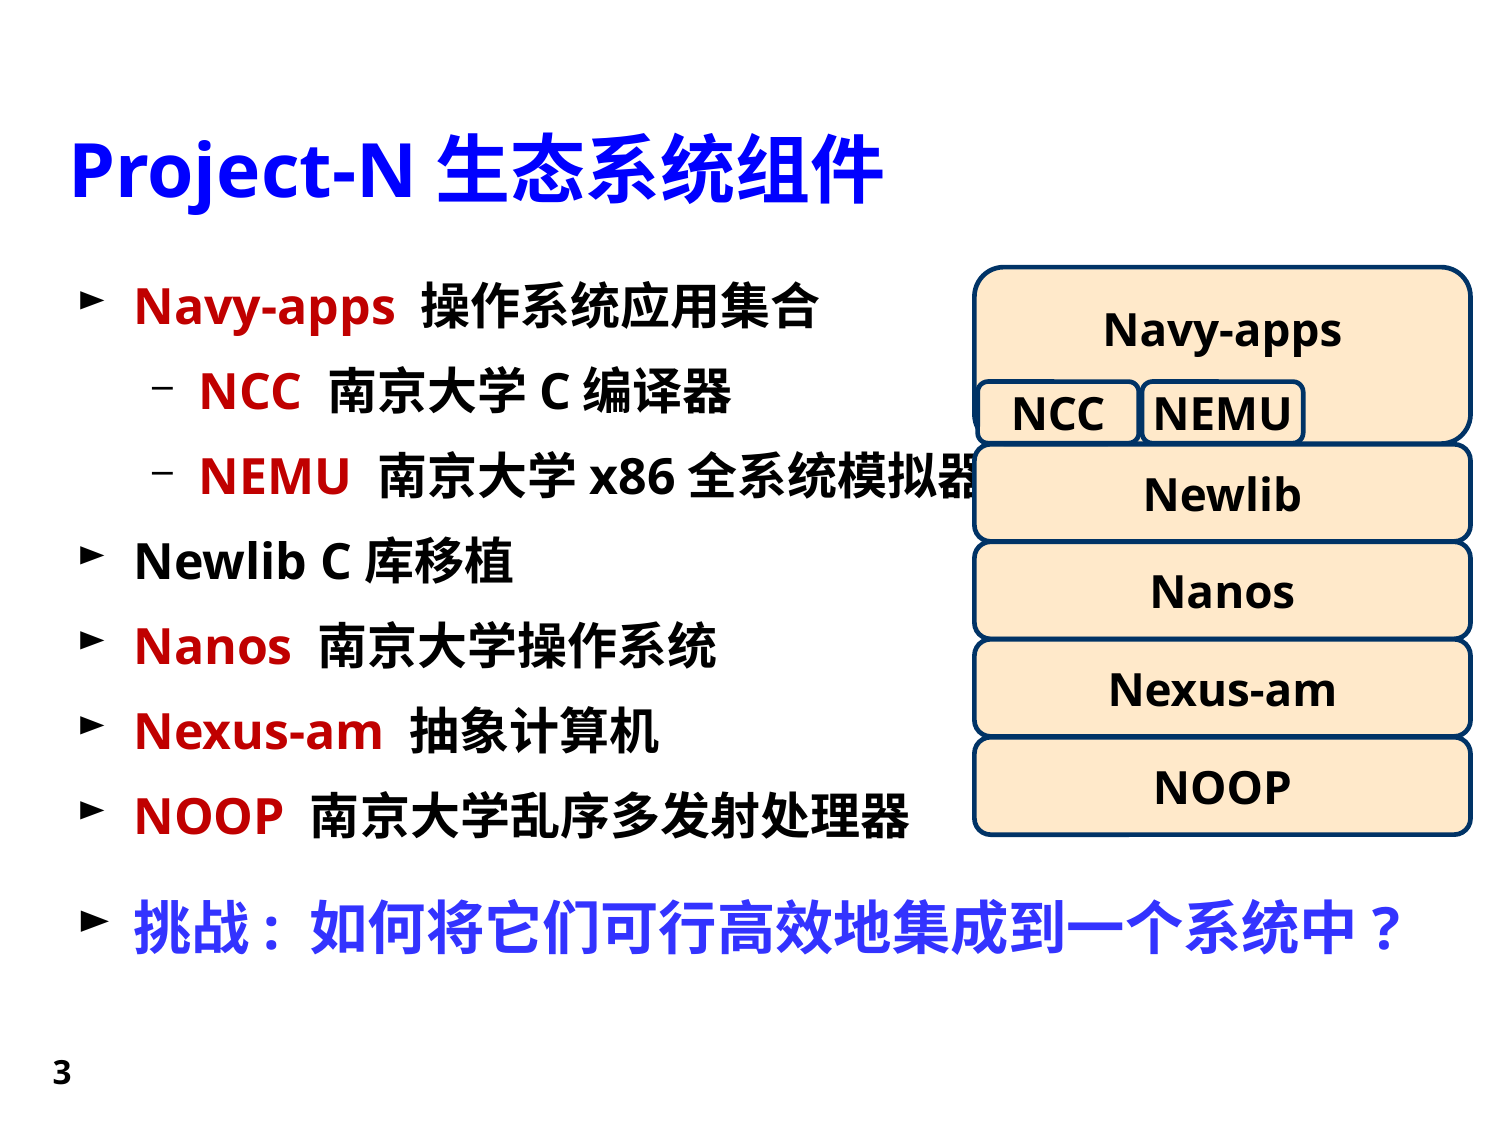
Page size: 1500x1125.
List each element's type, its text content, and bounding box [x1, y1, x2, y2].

list Navy-apps 操作系统应用集合 NCC 南京大学C编译器 NEMU 南京大学x86全系统模拟器 Newlib C库移植 Nanos 南京大学操作系统 Nexus-am 抽象计算机 NOOP 南京大学乱序多发射处理器 挑战: 如何将它们可行高效地集成到一个系统中? [61, 266, 1416, 1087]
slide_number 3 [13, 1023, 111, 1105]
title Project-N生态系统组件 [52, 33, 1354, 222]
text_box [974, 266, 1471, 835]
